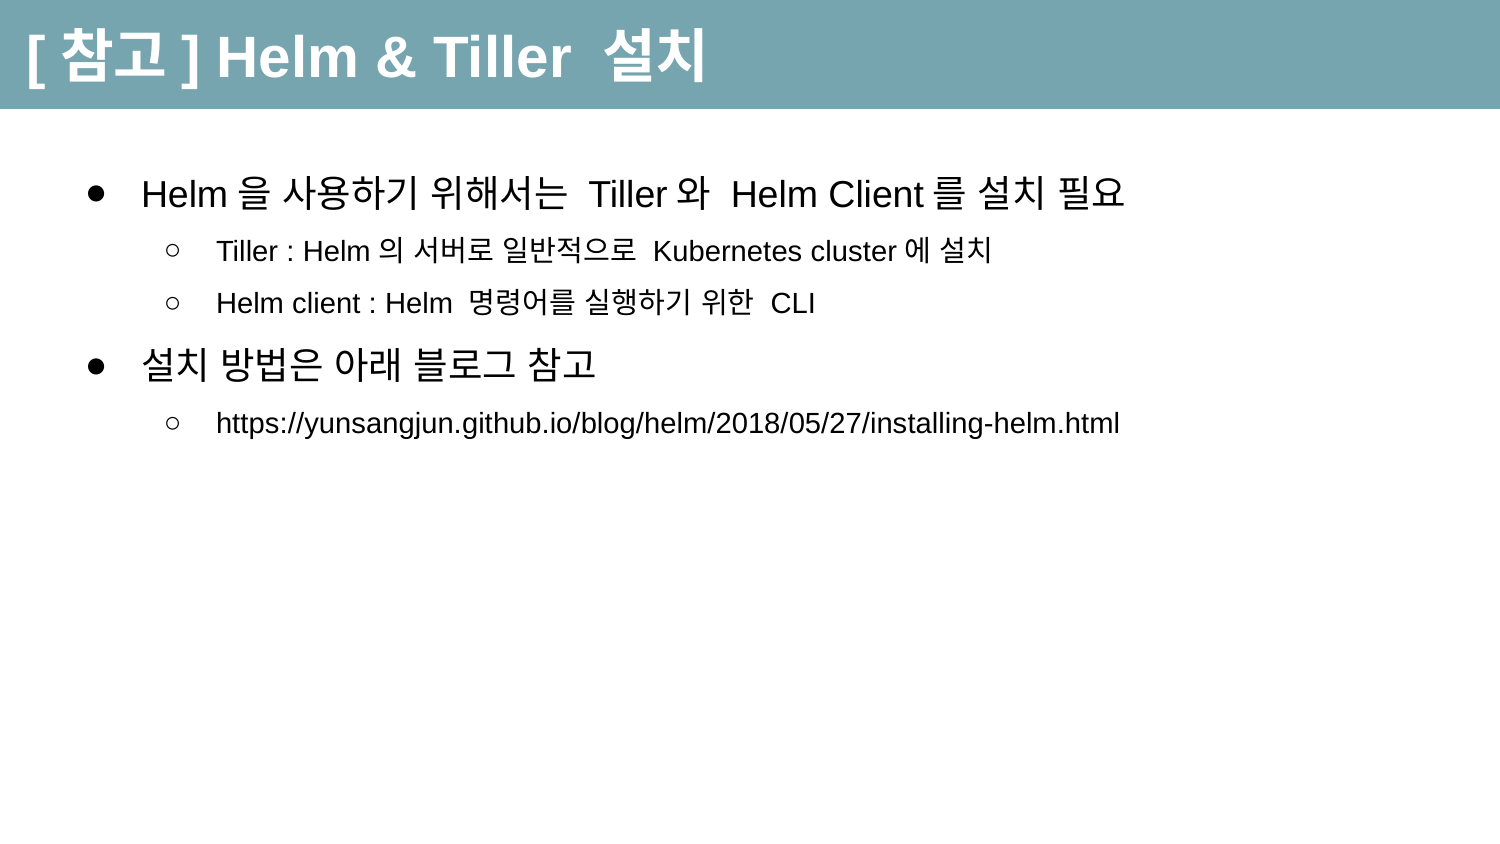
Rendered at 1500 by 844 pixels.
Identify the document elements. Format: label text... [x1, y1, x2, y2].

text_box [참고] Helm & Tiller 설치 [0, 0, 1500, 109]
list Helm을 사용하기 위해서는 Tiller와 Helm Client를 설치 필요 Tiller : Helm의 서버로 일반적으로 Kubernetes cluster에 설치 Helm client : Helm 명령어를 실행하기 위한 CLI 설치 방법은 아래 블로그 참고 https://yunsangjun.github.io/blog/helm/2018/05/27/installing-helm.html [51, 132, 1449, 453]
